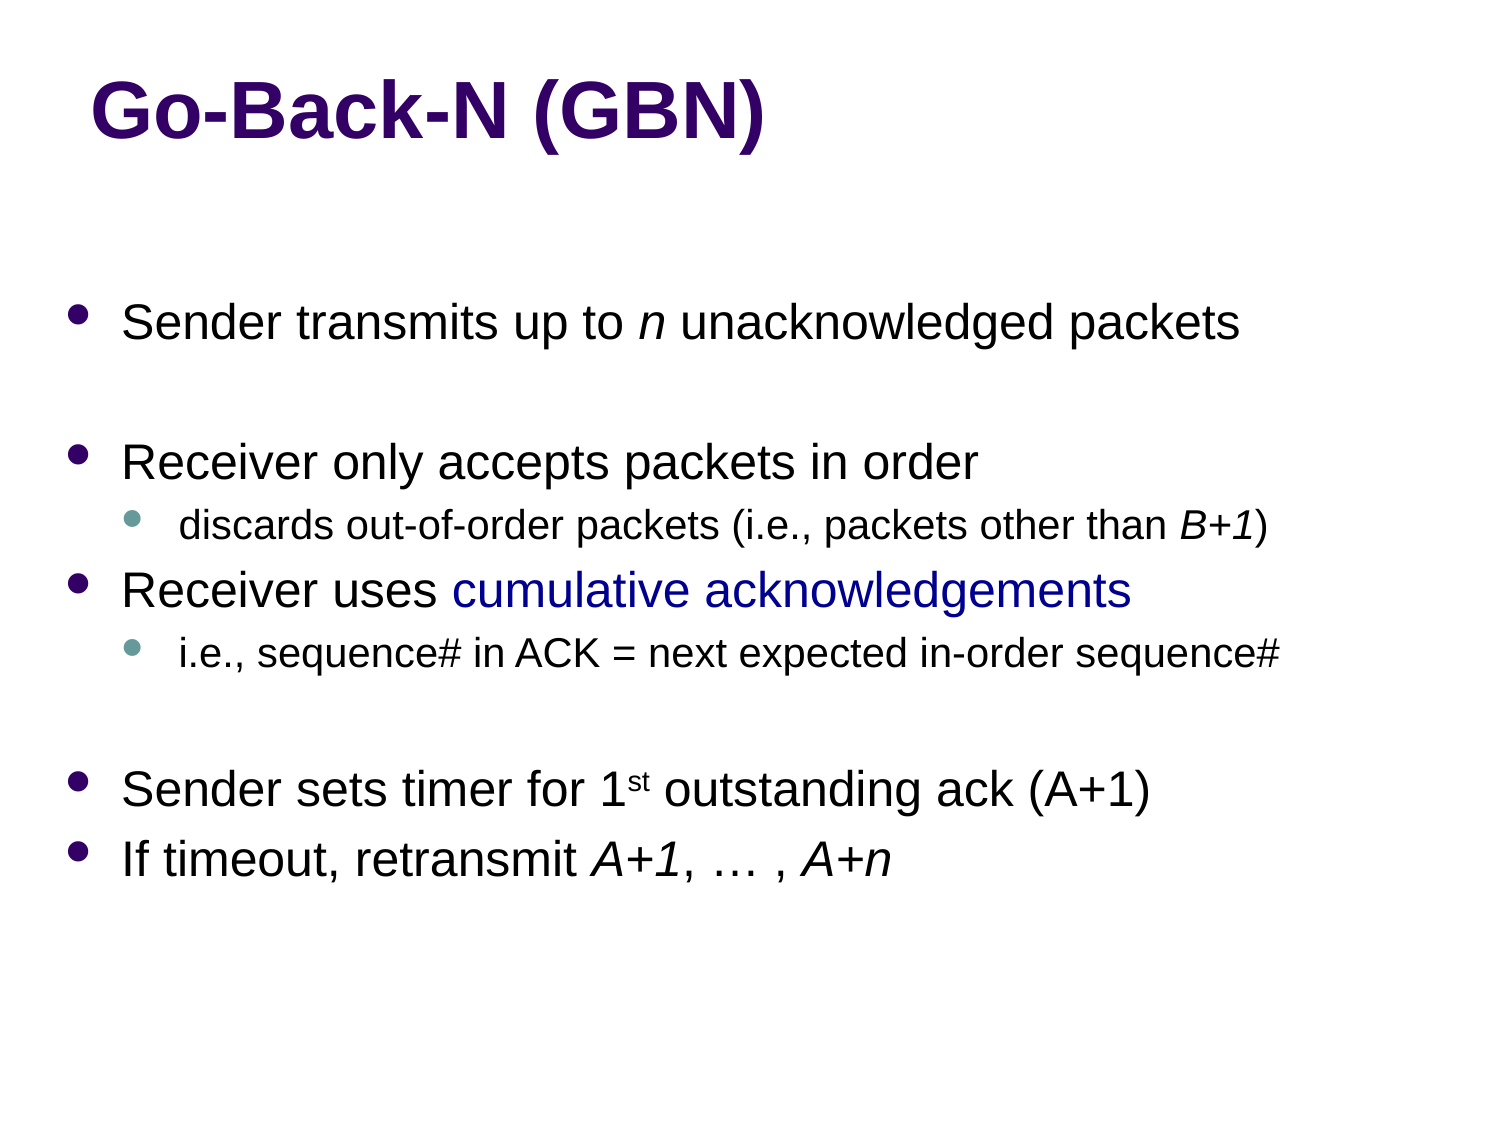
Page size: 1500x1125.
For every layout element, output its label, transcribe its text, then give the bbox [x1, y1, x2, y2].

list Sender transmits up to n unacknowledged packets Receiver only accepts packets in order discards out-of-order packets (i.e., packets other than B+1) Receiver uses cumulative acknowledgements i.e., sequence# in ACK = next expected in-order sequence# Sender sets timer for 1st outstanding ack (A+1) If timeout, retransmit A+1, … , A+n [50, 282, 1475, 1006]
title Go-Back-N (GBN) [75, 20, 1425, 163]
